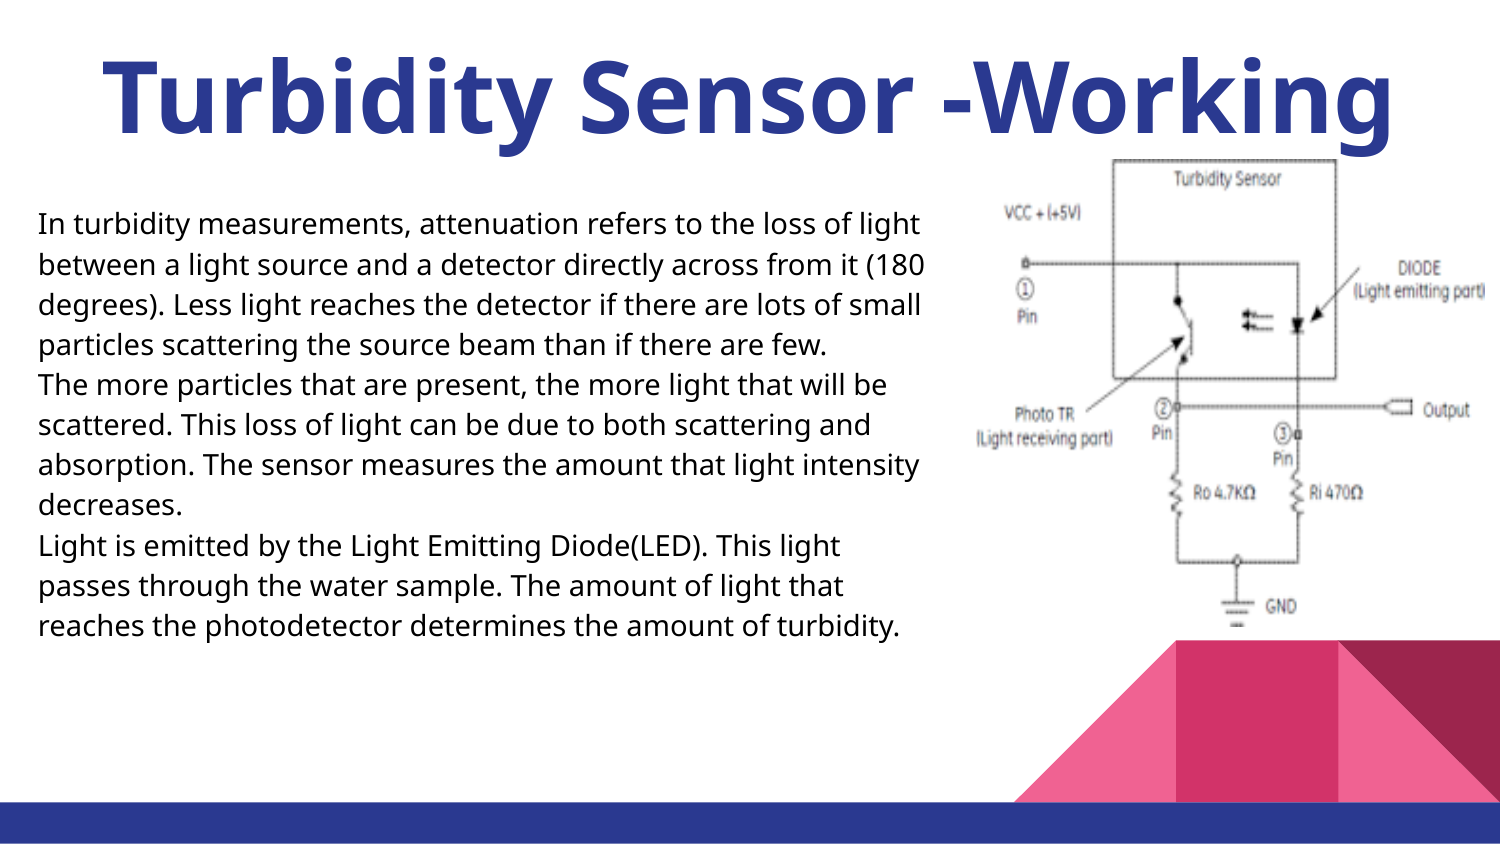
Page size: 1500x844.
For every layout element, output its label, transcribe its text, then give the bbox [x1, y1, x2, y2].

title Turbidity Sensor -Working [51, 18, 1449, 119]
picture [976, 159, 1486, 627]
list In turbidity measurements, attenuation refers to the loss of light between a light source and a detector directly across from it (180 degrees). Less light reaches the detector if there are lots of small particles scattering the source beam than if there are few. The more particles that are present, the more light that will be scattered. This loss of light can be due to both scattering and absorption. The sensor measures the amount that light intensity decreases. Light is emitted by the Light Emitting Diode(LED). This light passes through the water sample. The amount of light that reaches the photodetector determines the amount of turbidity. [22, 185, 957, 736]
